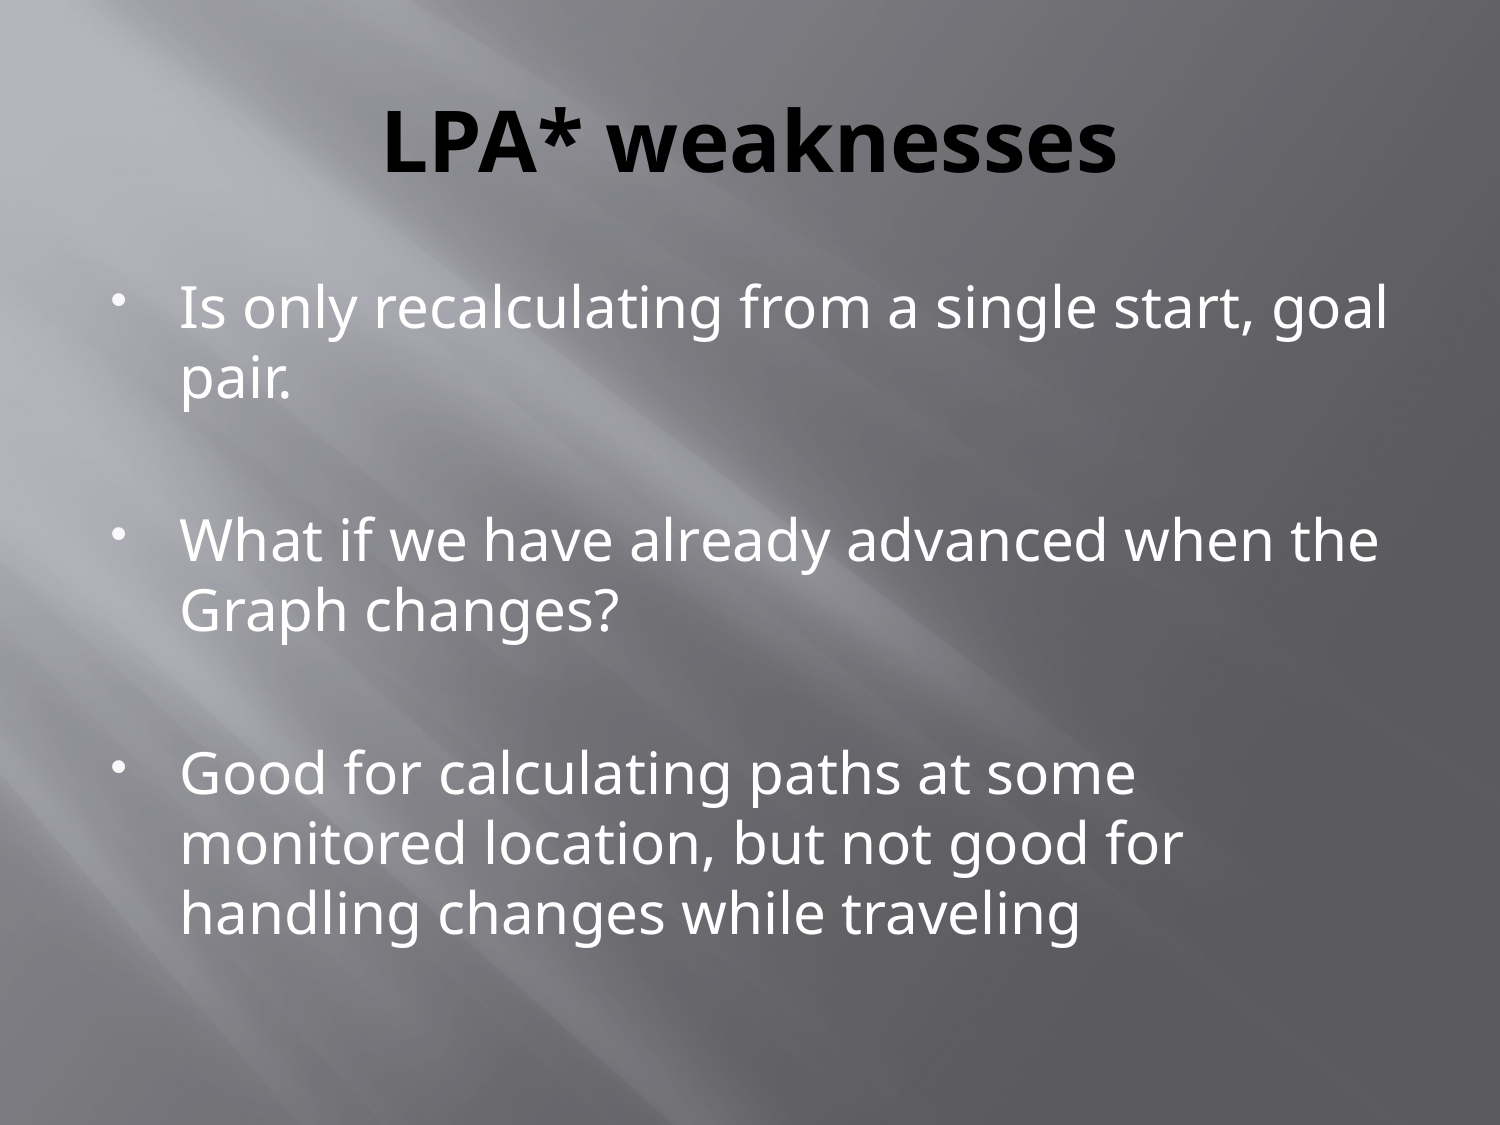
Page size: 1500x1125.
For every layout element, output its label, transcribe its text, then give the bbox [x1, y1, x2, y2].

list Is only recalculating from a single start, goal pair. What if we have already advanced when the Graph changes? Good for calculating paths at some monitored location, but not good for handling changes while traveling [75, 262, 1425, 1035]
title LPA* weaknesses [75, 45, 1425, 233]
